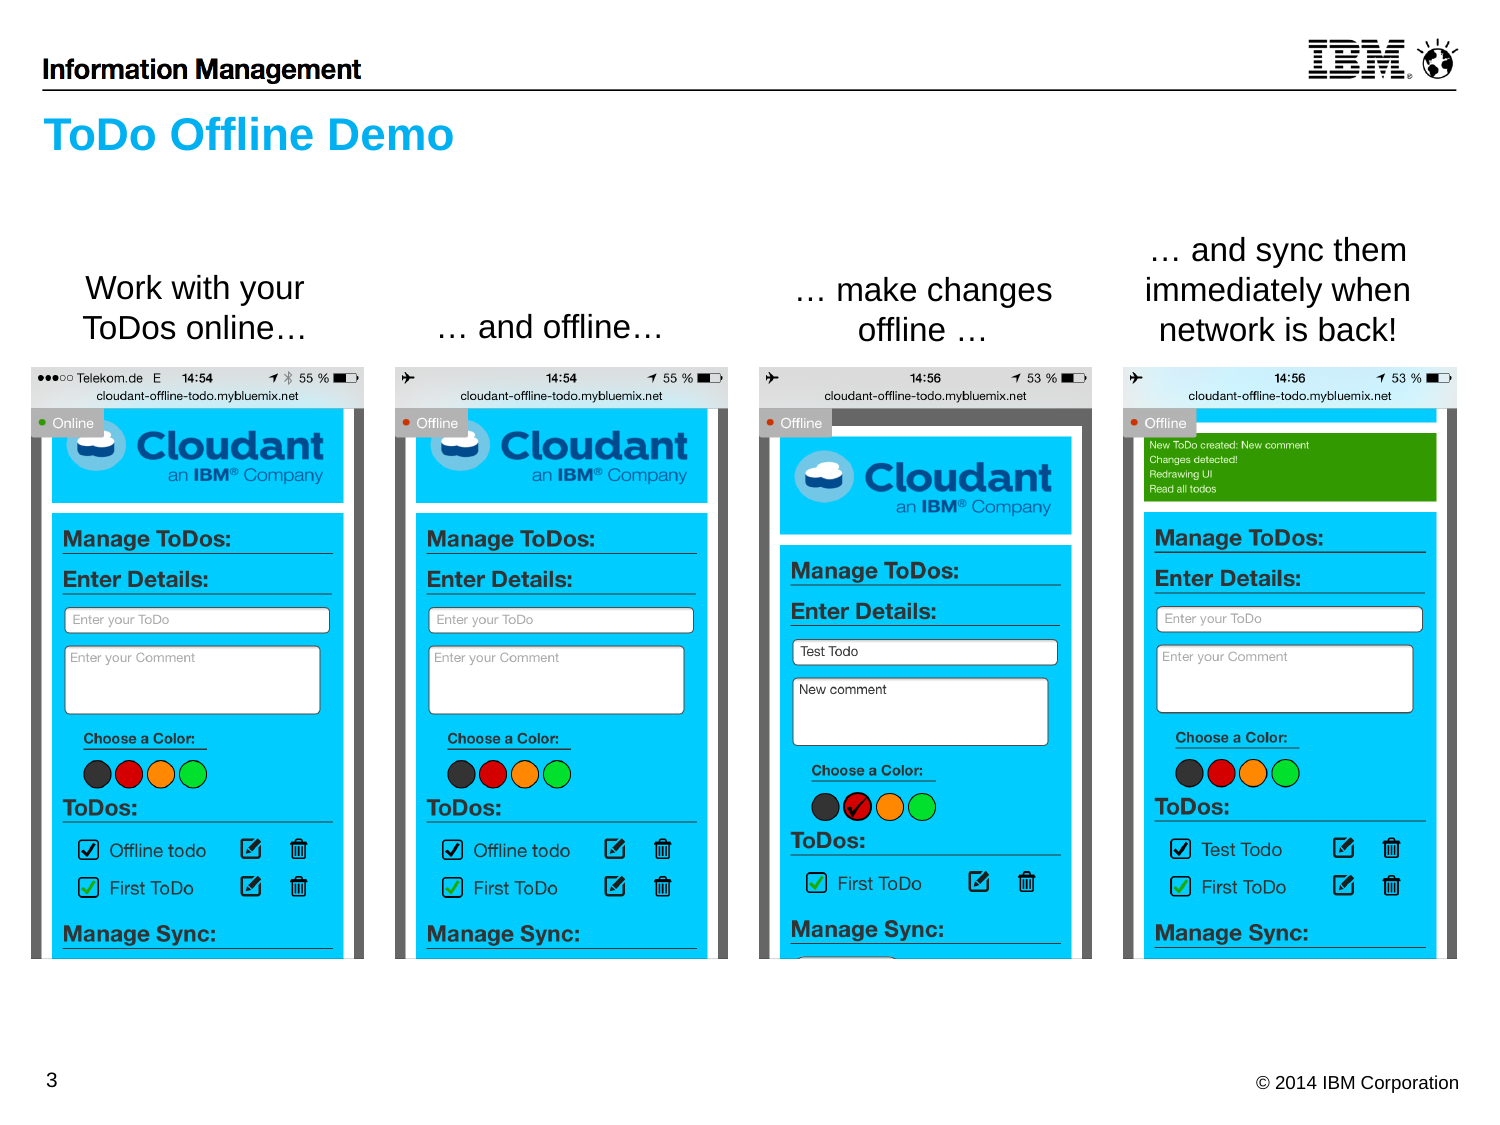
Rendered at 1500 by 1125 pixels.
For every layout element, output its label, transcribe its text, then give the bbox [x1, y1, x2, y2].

picture [1294, 24, 1469, 91]
picture [831, 926, 836, 936]
picture [1157, 607, 1422, 632]
picture [429, 926, 439, 941]
picture [811, 877, 822, 888]
picture [447, 576, 453, 586]
picture [793, 604, 804, 618]
picture [454, 800, 467, 815]
picture [522, 573, 528, 586]
picture [1343, 839, 1352, 849]
picture [1334, 876, 1344, 893]
picture [978, 873, 987, 882]
picture [614, 878, 623, 887]
picture [1168, 804, 1175, 814]
picture [429, 646, 684, 714]
picture [1196, 534, 1200, 545]
picture [503, 537, 512, 543]
picture [1177, 760, 1202, 786]
picture [804, 921, 809, 936]
picture [1123, 367, 1457, 959]
picture [440, 926, 445, 941]
picture [886, 921, 897, 936]
picture [867, 926, 876, 936]
picture [818, 833, 831, 847]
picture [1157, 645, 1413, 713]
picture [544, 761, 570, 787]
picture [759, 367, 1093, 959]
picture [1206, 535, 1213, 545]
picture [793, 640, 1057, 665]
picture [859, 926, 863, 939]
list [30, 367, 365, 959]
picture [844, 793, 871, 820]
picture [394, 367, 729, 959]
picture [1240, 760, 1266, 786]
picture [793, 563, 803, 578]
picture [548, 531, 561, 546]
picture [429, 572, 440, 586]
picture [1209, 760, 1234, 786]
picture [1343, 877, 1352, 886]
picture [1157, 530, 1167, 545]
picture [821, 605, 825, 618]
text_box … make changes offline … [759, 261, 1088, 356]
title ToDo Offline Demo [43, 97, 1446, 180]
picture [1168, 925, 1173, 940]
picture [1182, 799, 1195, 814]
picture [1206, 930, 1213, 940]
picture [1273, 760, 1298, 786]
picture [440, 531, 445, 546]
picture [793, 678, 1048, 745]
picture [1231, 536, 1240, 543]
picture [811, 608, 817, 618]
picture [1184, 572, 1189, 585]
picture [918, 926, 923, 936]
picture [877, 794, 903, 820]
picture [1265, 929, 1272, 943]
picture [480, 761, 506, 787]
picture [1283, 929, 1287, 940]
picture [901, 931, 907, 940]
picture [793, 921, 803, 936]
picture [1231, 931, 1240, 938]
picture [897, 568, 904, 578]
picture [447, 881, 458, 893]
text_box Work with your ToDos online… [31, 259, 360, 354]
picture [36, 46, 368, 90]
picture [456, 573, 461, 586]
picture [804, 563, 809, 578]
picture [1156, 799, 1167, 814]
picture [829, 610, 838, 616]
picture [1222, 571, 1235, 585]
picture [521, 531, 533, 546]
picture [1196, 929, 1200, 940]
picture [1206, 575, 1210, 585]
picture [792, 833, 803, 847]
text_box … and offline… [386, 297, 715, 353]
picture [1175, 881, 1187, 892]
picture [493, 572, 506, 586]
picture [813, 794, 838, 820]
picture [533, 576, 541, 586]
picture [1251, 572, 1256, 585]
picture [1176, 575, 1181, 585]
picture [522, 927, 533, 940]
picture [1179, 930, 1186, 940]
picture [912, 563, 925, 578]
picture [428, 800, 439, 815]
picture [512, 761, 538, 787]
picture [614, 840, 623, 849]
picture [1251, 927, 1262, 939]
picture [885, 563, 897, 578]
picture [1250, 530, 1261, 545]
picture [429, 608, 693, 633]
picture [1179, 535, 1186, 545]
picture [429, 531, 439, 546]
picture [1168, 530, 1173, 545]
picture [478, 576, 484, 586]
picture [853, 926, 857, 936]
picture [1157, 925, 1167, 940]
picture [874, 609, 883, 617]
picture [857, 604, 870, 618]
picture [449, 761, 474, 787]
picture [503, 932, 512, 938]
text_box … and sync them immediately when network is back! [1114, 220, 1443, 356]
picture [1157, 571, 1168, 585]
picture [1276, 530, 1289, 545]
picture [1308, 535, 1316, 543]
picture [888, 605, 892, 618]
picture [909, 794, 935, 820]
